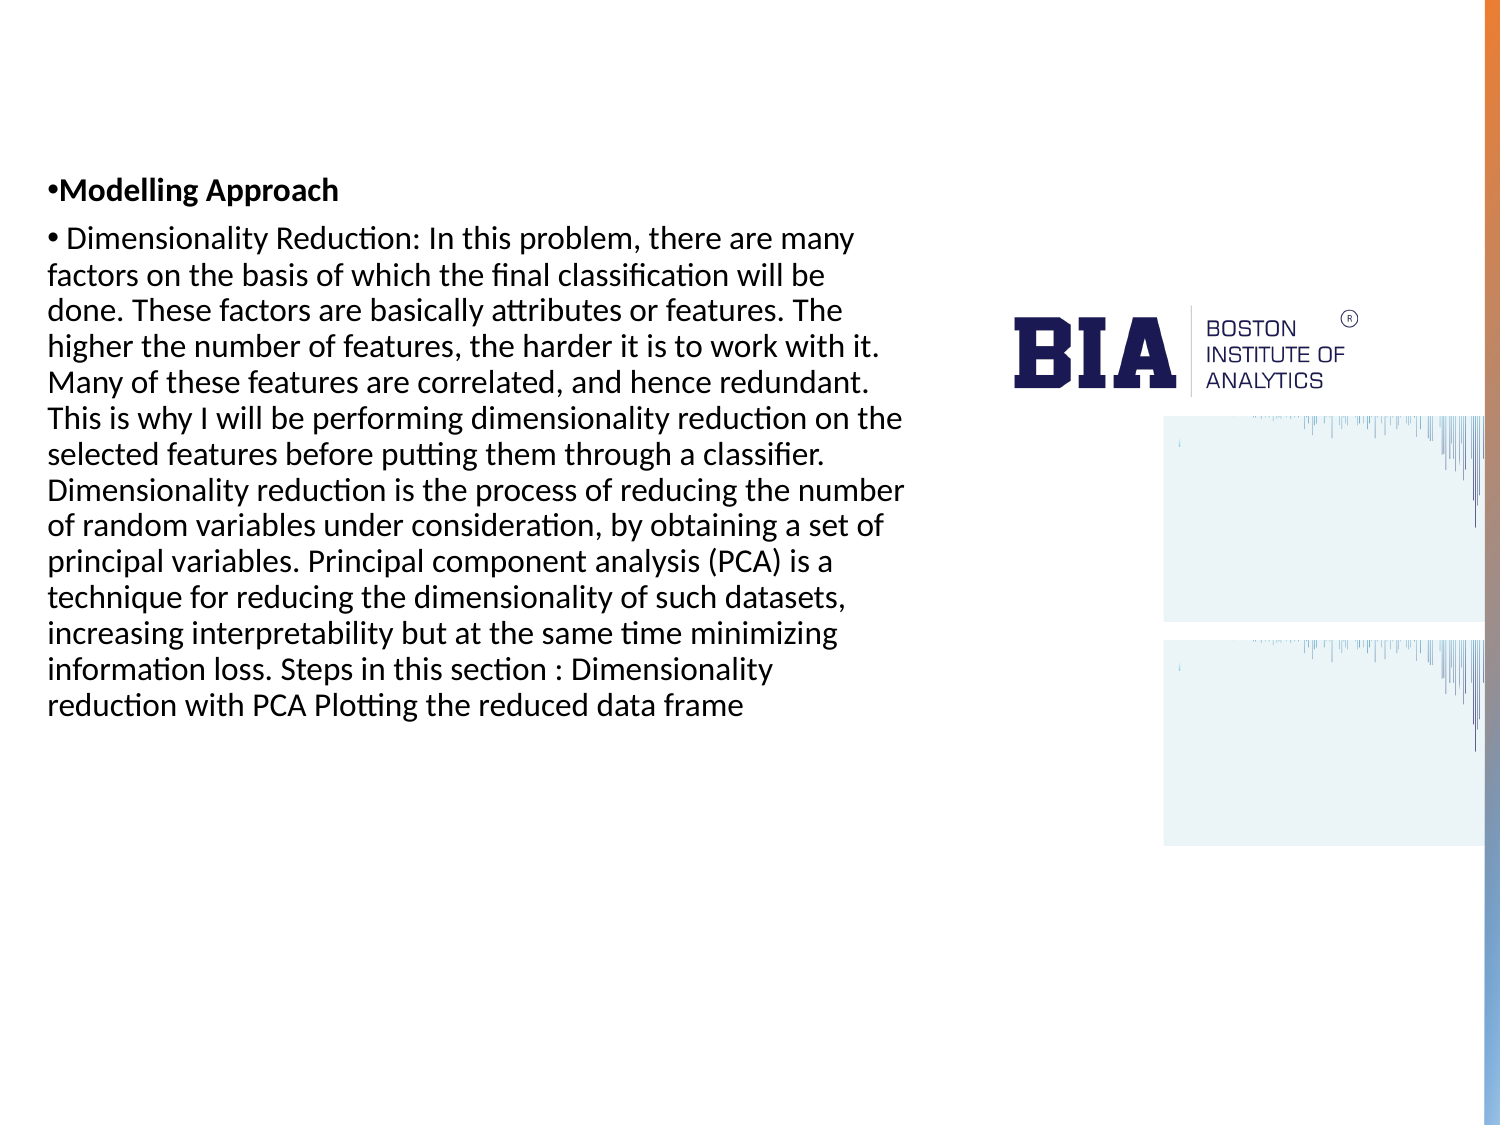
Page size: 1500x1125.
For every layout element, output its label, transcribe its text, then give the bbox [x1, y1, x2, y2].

picture [1163, 640, 1484, 846]
text_box Modelling Approach Dimensionality Reduction: In this problem, there are many factors on the basis of which the final classification will be done. These factors are basically attributes or features. The higher the number of features, the harder it is to work with it. Many of these features are correlated, and hence redundant. This is why I will be performing dimensionality reduction on the selected features before putting them through a classifier. Dimensionality reduction is the process of reducing the number of random variables under consideration, by obtaining a set of principal variables. Principal component analysis (PCA) is a technique for reducing the dimensionality of such datasets, increasing interpretability but at the same time minimizing information loss. Steps in this section : Dimensionality reduction with PCA Plotting the reduced data frame [32, 165, 925, 982]
picture [1003, 302, 1369, 400]
picture [1163, 416, 1484, 622]
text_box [1484, 0, 1500, 1125]
